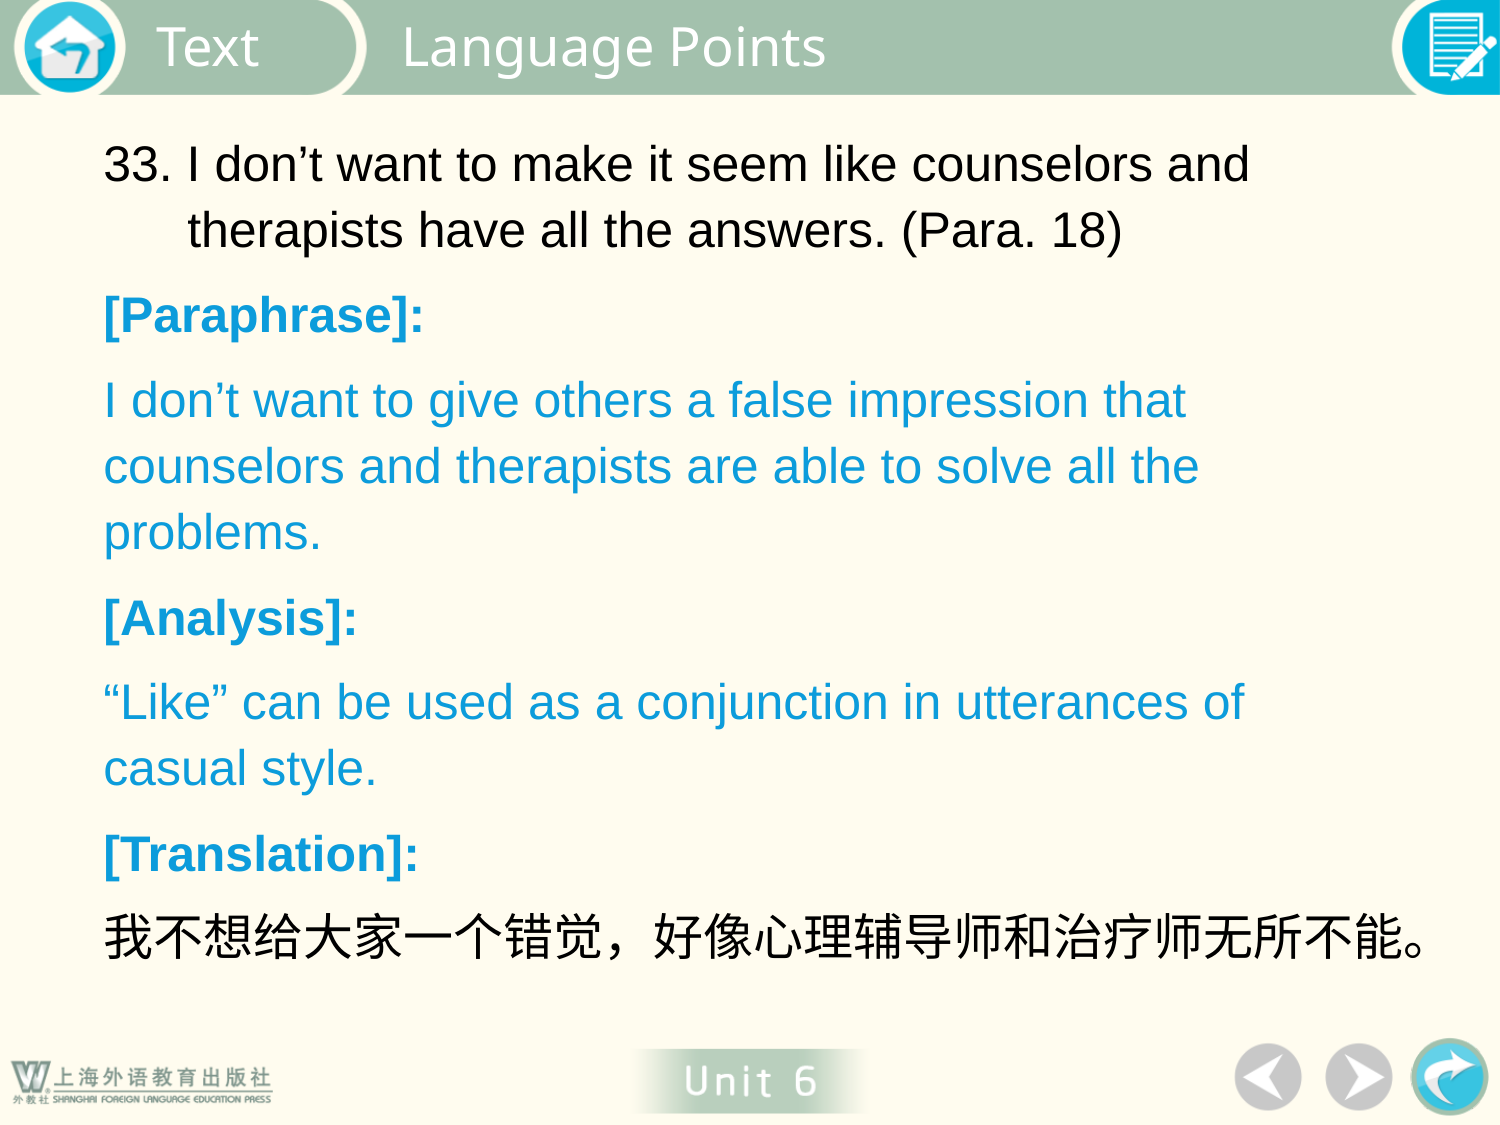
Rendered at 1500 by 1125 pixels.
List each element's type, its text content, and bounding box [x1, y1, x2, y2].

picture [0, 1037, 1404, 1125]
picture [0, 0, 1500, 100]
text_box [1404, 1037, 1500, 1125]
text_box [0, 100, 1500, 1037]
text_box Language Points [386, 4, 1289, 85]
